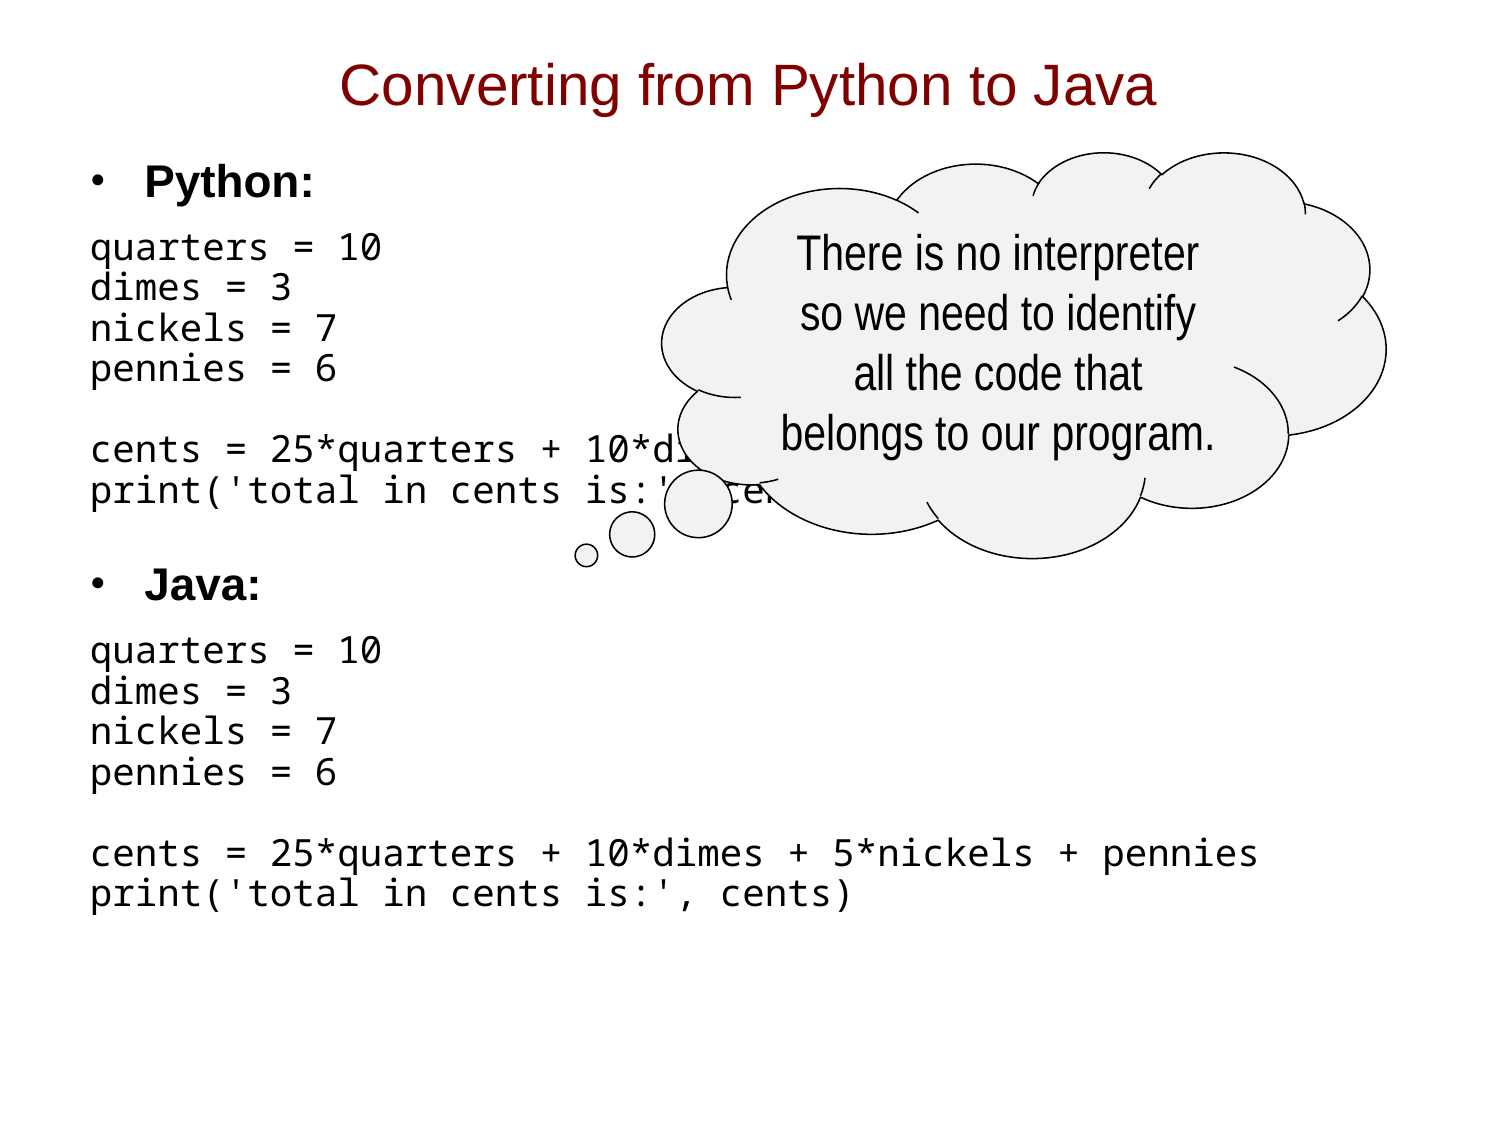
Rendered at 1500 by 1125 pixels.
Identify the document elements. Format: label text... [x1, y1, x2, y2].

text_box There is no interpreter so we need to identify all the code that belongs to our program. [609, 511, 655, 557]
title Converting from Python to Java [112, 12, 1386, 149]
text_box There is no interpreter so we need to identify all the code that belongs to our program. [661, 152, 1387, 559]
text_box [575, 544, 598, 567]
list Python: quarters = 10 dimes = 3 nickels = 7 pennies = 6 cents = 25*quarters + 10*dimes + 5*nickels + pennies print('total in cents is:', cents) Java: quarters = 10 dimes = 3 nickels = 7 pennies = 6 cents = 25*quarters + 10*dimes + 5*nickels + pennies print('total in cents is:', cents) [75, 149, 1500, 1063]
